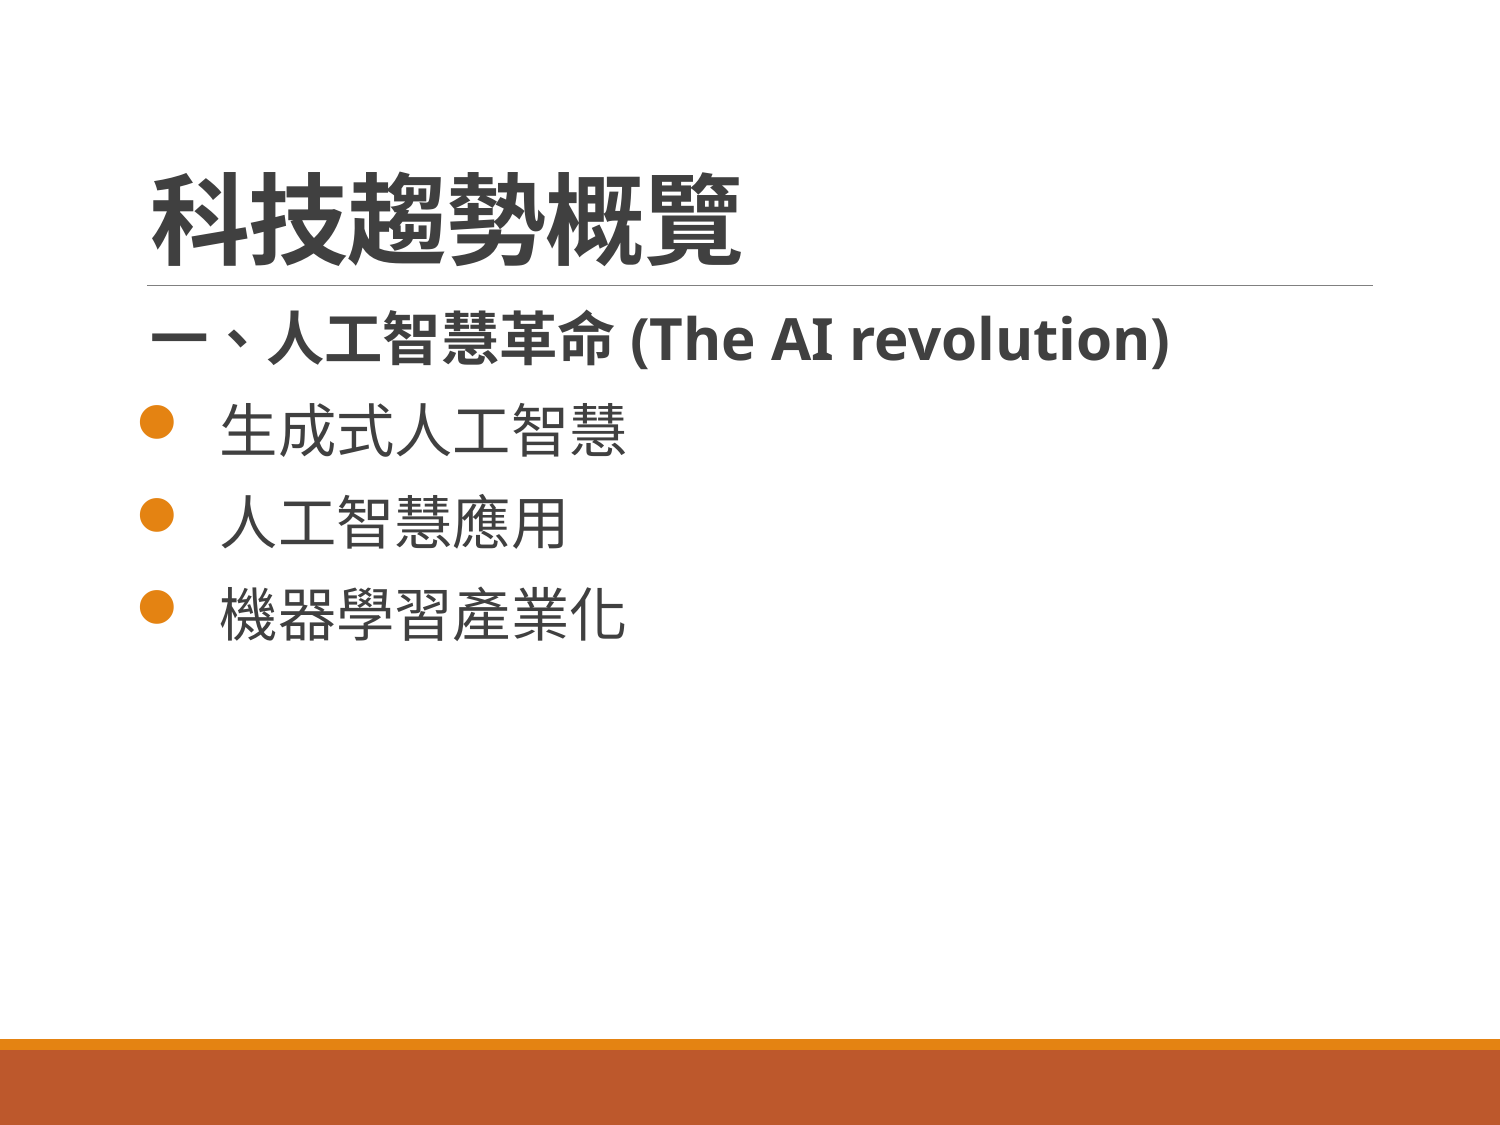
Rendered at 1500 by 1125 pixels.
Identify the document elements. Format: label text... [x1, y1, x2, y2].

title 科技趨勢概覽 [135, 47, 1373, 285]
list 一、人工智慧革命(The AI revolution) 生成式人工智慧 人工智慧應用 機器學習產業化 [135, 302, 1373, 963]
